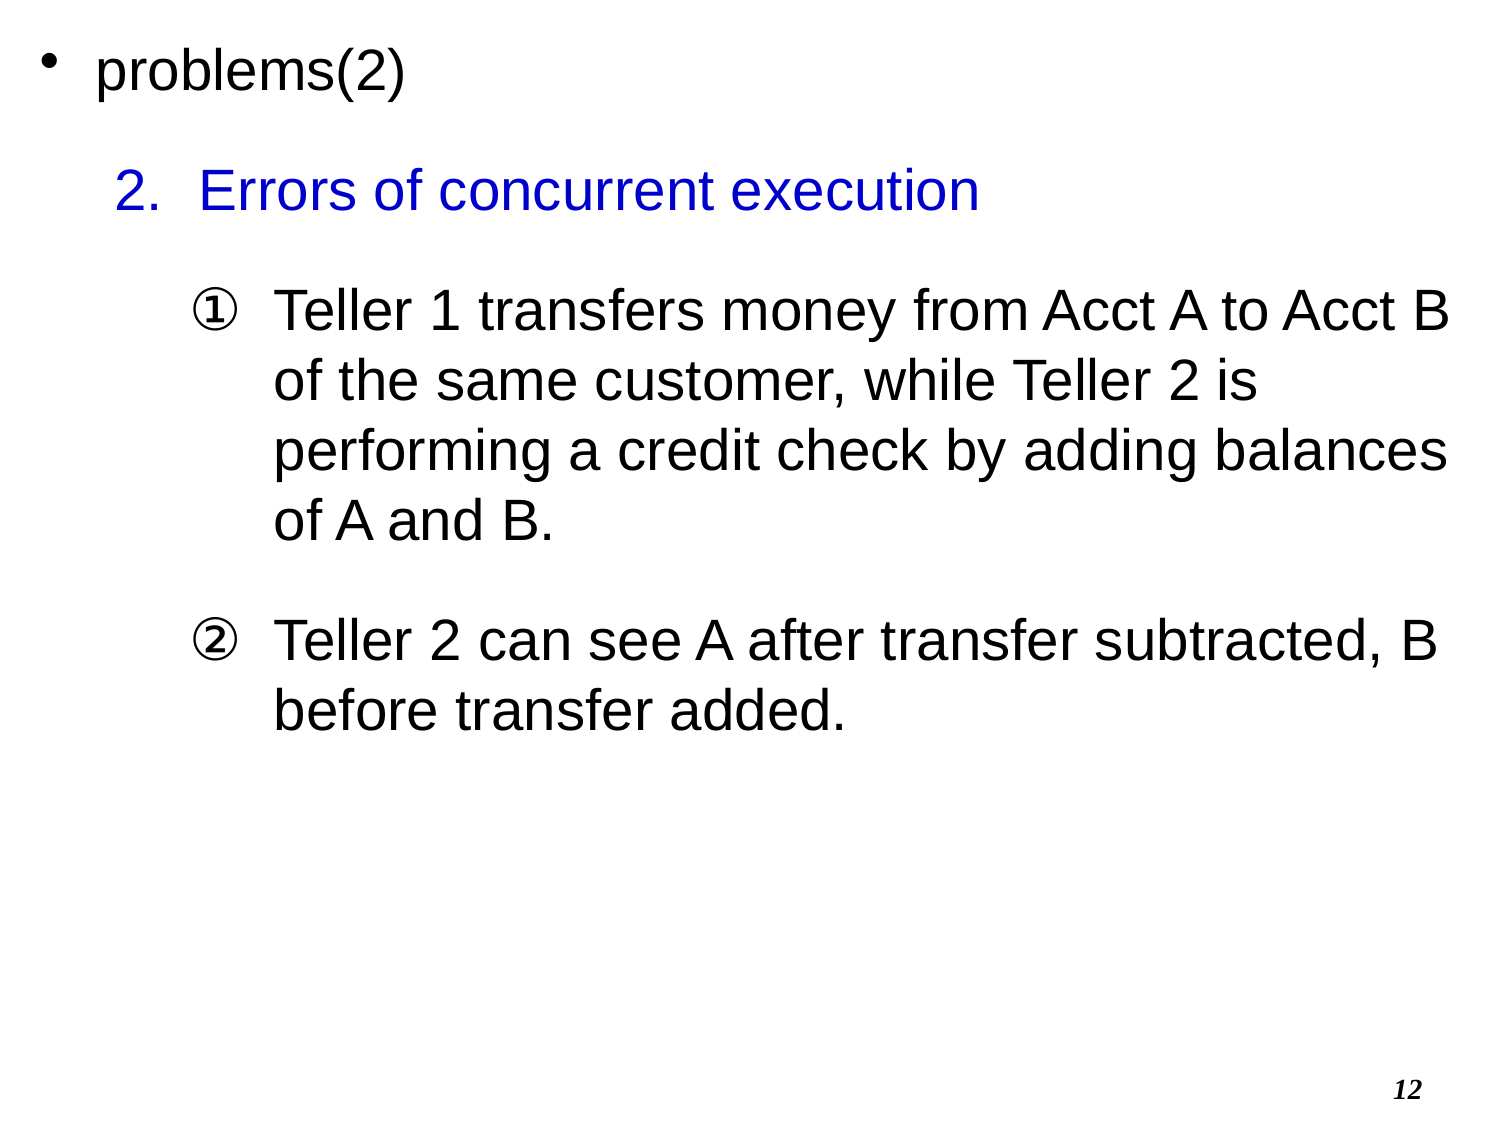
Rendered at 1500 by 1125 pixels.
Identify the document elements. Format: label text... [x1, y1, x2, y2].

list problems(2) Errors of concurrent execution Teller 1 transfers money from Acct A to Acct B of the same customer, while Teller 2 is performing a credit check by adding balances of A and B. Teller 2 can see A after transfer subtracted, B before transfer added. [24, 24, 1478, 750]
text_box [1124, 1062, 1438, 1113]
